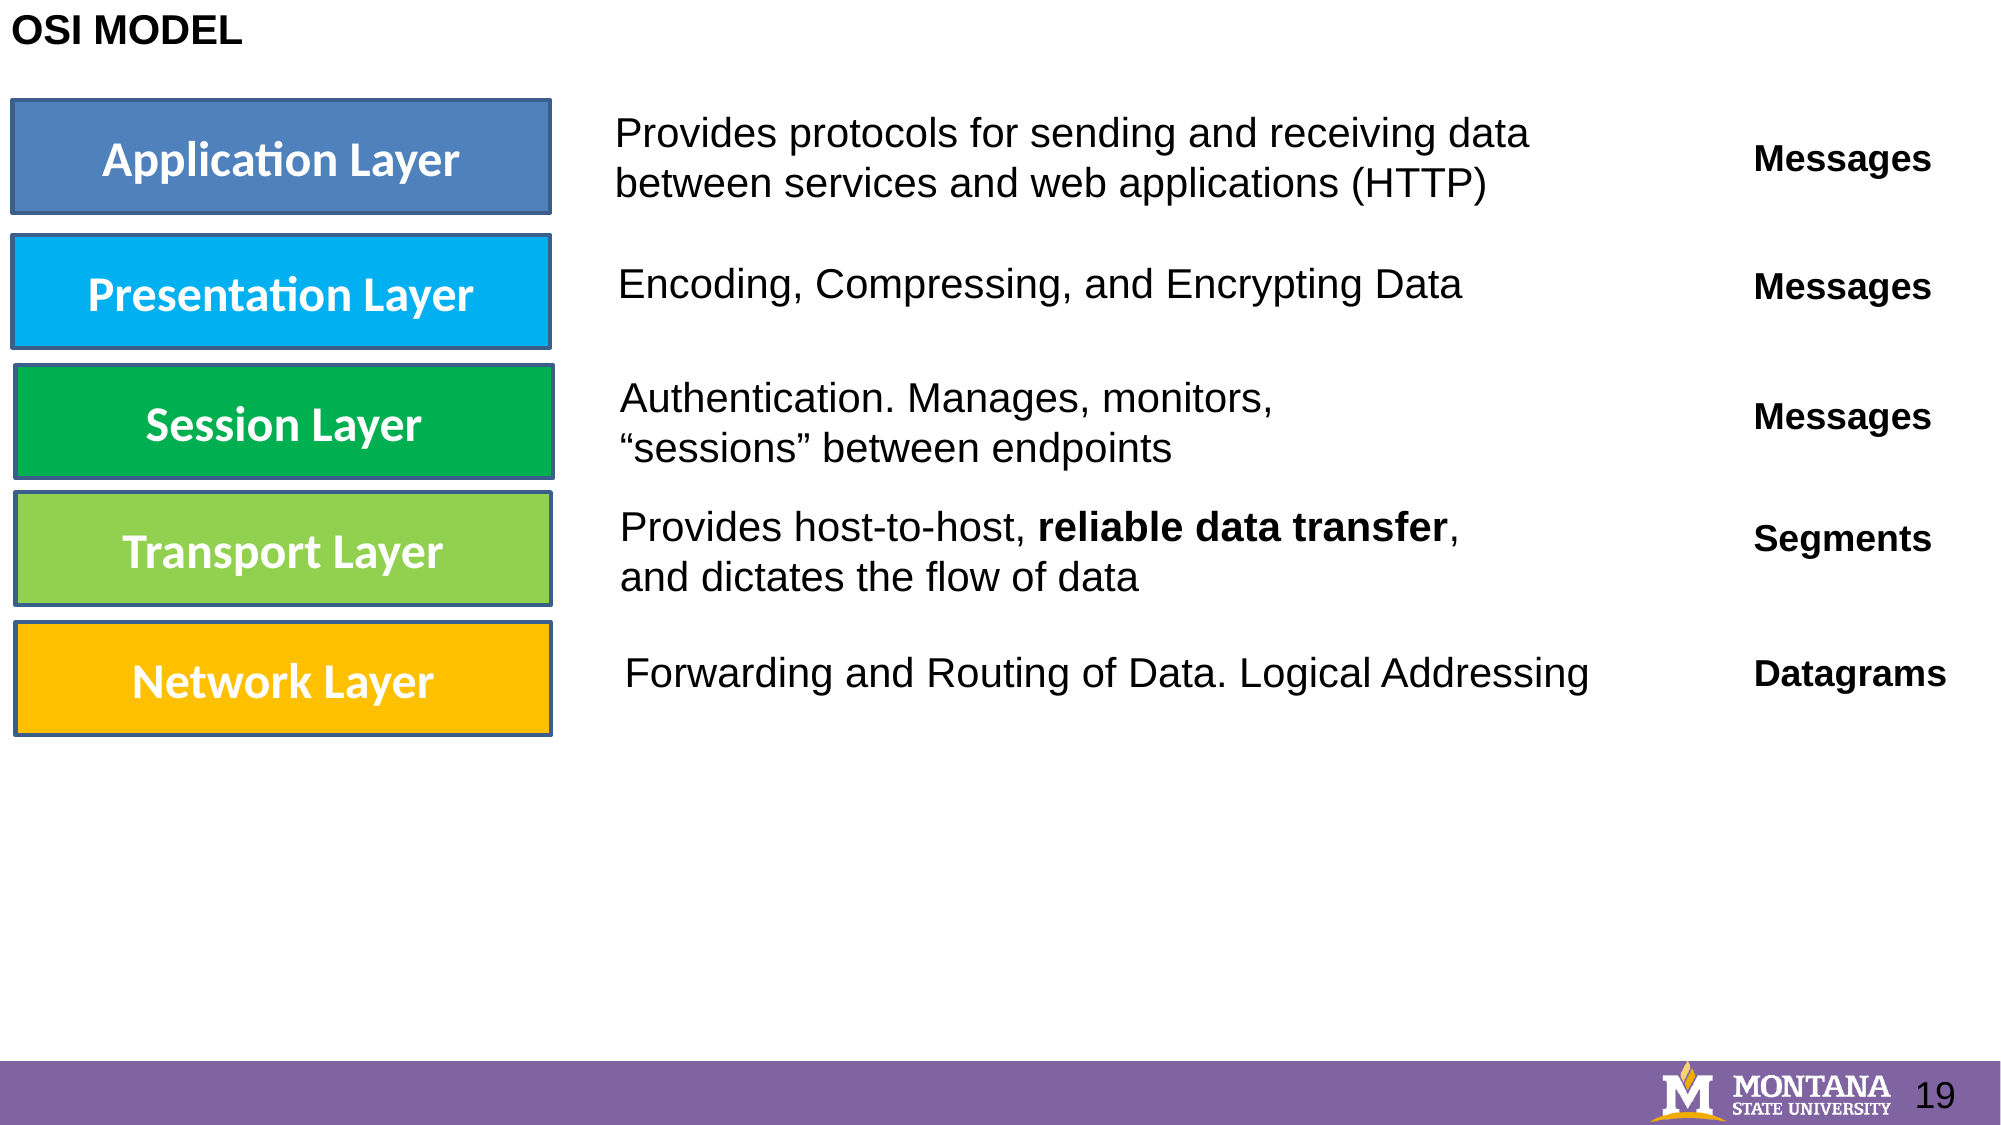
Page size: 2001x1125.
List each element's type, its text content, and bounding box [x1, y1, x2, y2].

text_box Messages [1738, 254, 1948, 315]
text_box Transport Layer [13, 490, 553, 607]
picture [1650, 1060, 1891, 1122]
text_box Forwarding and Routing of Data. Logical Addressing [609, 638, 1606, 704]
text_box Authentication. Manages, monitors, “sessions” between endpoints [605, 363, 1316, 479]
text_box Segments [1738, 506, 1948, 566]
text_box Provides host-to-host, reliable data transfer, and dictates the flow of data [605, 492, 1480, 607]
text_box Session Layer [13, 363, 555, 480]
text_box Encoding, Compressing, and Encrypting Data [603, 248, 1479, 314]
title OSI MODEL [0, 0, 898, 191]
text_box Messages [1738, 384, 1948, 445]
text_box Presentation Layer [10, 233, 552, 350]
text_box Application Layer [10, 98, 552, 215]
slide_number 19 [1887, 1072, 1994, 1125]
text_box Datagrams [1738, 641, 1962, 701]
text_box Messages [1738, 126, 1948, 186]
text_box Provides protocols for sending and receiving data between services and web applications (HTTP) [599, 98, 1563, 214]
text_box [24, 162, 563, 223]
text_box Network Layer [13, 620, 553, 737]
